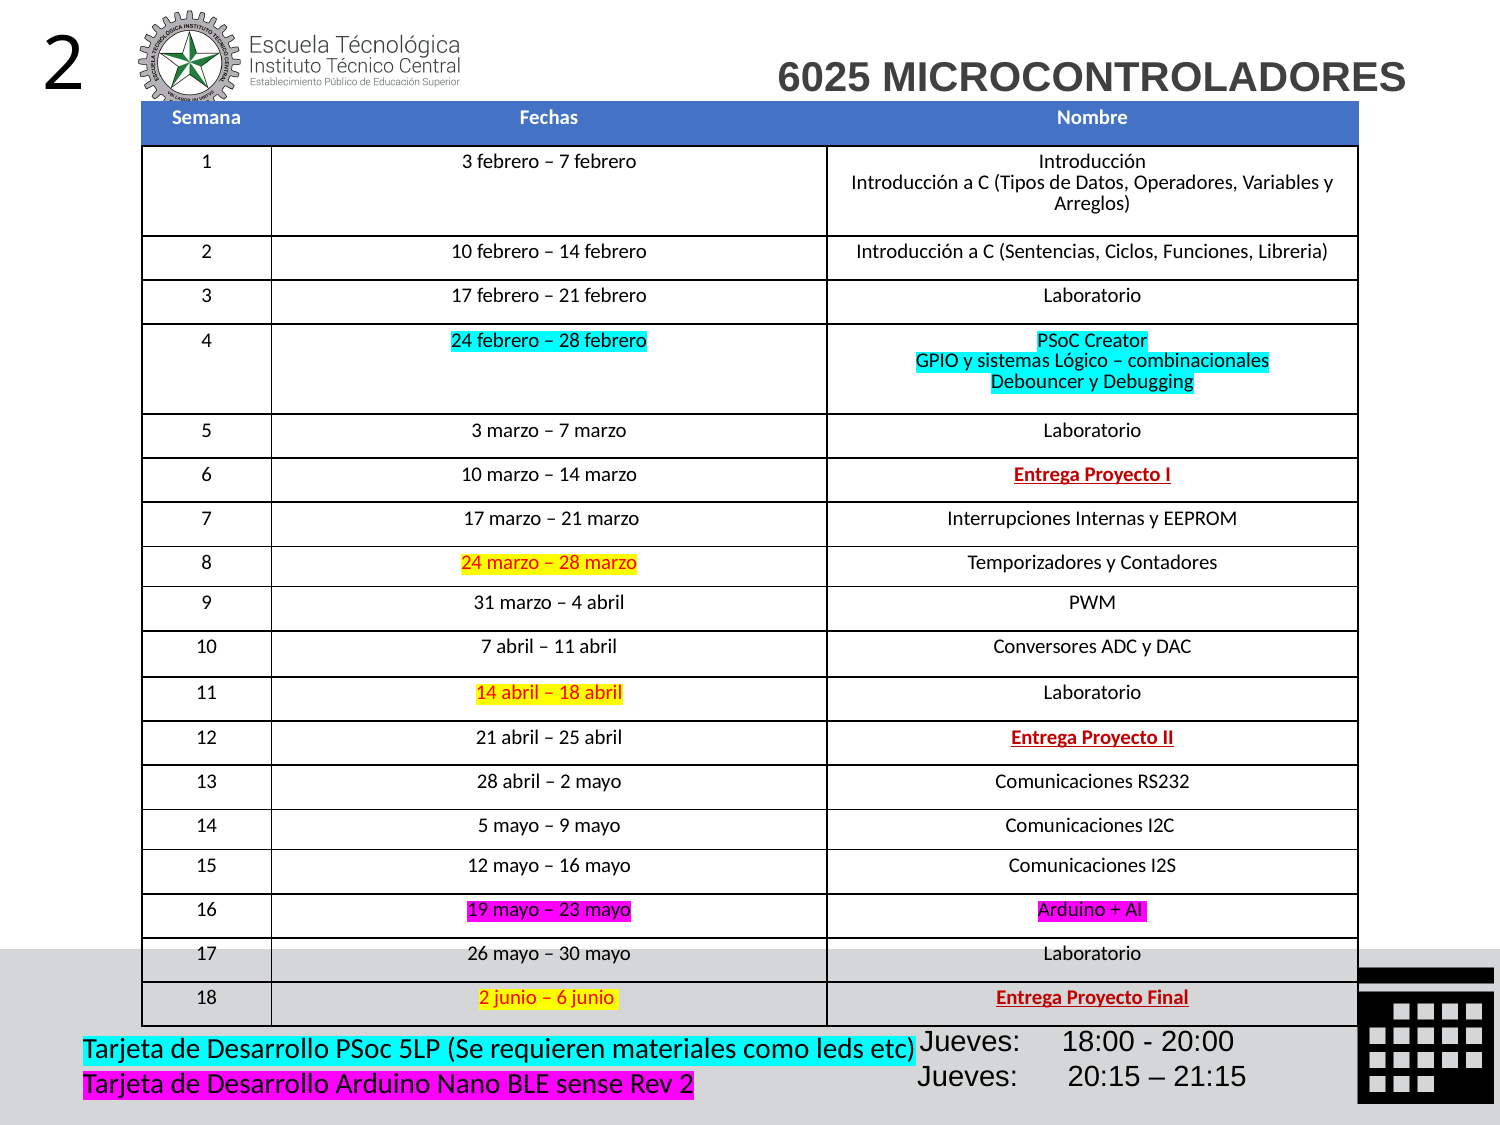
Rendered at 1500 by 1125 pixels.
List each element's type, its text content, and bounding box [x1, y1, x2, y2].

table_cell 12 [143, 722, 271, 764]
text_box 6025 MICROCONTROLADORES [467, 42, 1422, 125]
table_cell Laboratorio [828, 678, 1357, 720]
table_cell Arduino + AI [828, 895, 1357, 937]
table_cell 17 [143, 939, 271, 981]
table_cell 3 [143, 281, 271, 323]
table_cell 6 [143, 459, 271, 501]
table_cell Comunicaciones I2C [828, 810, 1357, 849]
table_header Semana [142, 115, 272, 145]
table_cell Entrega Proyecto I [828, 459, 1357, 501]
table_cell PWM [828, 587, 1357, 630]
table_cell Interrupciones Internas y EEPROM [828, 503, 1357, 546]
table_cell Entrega Proyecto Final [828, 983, 1329, 1021]
table_cell 18 [143, 983, 271, 1021]
table_cell 24 marzo – 28 marzo [272, 547, 826, 586]
table_cell 3 marzo – 7 marzo [272, 415, 826, 457]
table_cell 5 mayo – 9 mayo [272, 810, 826, 849]
table_cell 16 [143, 895, 271, 937]
table_cell 5 [143, 415, 271, 457]
table_cell Temporizadores y Contadores [828, 547, 1357, 586]
table_cell 26 mayo – 30 mayo [272, 939, 826, 981]
table_cell 14 abril – 18 abril [272, 678, 826, 720]
table_cell PSoC Creator GPIO y sistemas Lógico – combinacionales Debouncer y Debugging [828, 325, 1357, 413]
table_header Fechas [272, 102, 827, 145]
table_cell 17 febrero – 21 febrero [272, 281, 826, 323]
table_cell 11 [143, 678, 271, 720]
table_cell 13 [143, 766, 271, 809]
table_cell 17 marzo – 21 marzo [272, 503, 826, 546]
table_cell 2 [143, 237, 271, 279]
table_cell 9 [143, 587, 271, 630]
table_cell 4 [143, 325, 271, 413]
picture [130, 7, 467, 115]
table_cell Laboratorio [828, 415, 1357, 457]
table_cell 10 febrero – 14 febrero [272, 237, 826, 279]
table_cell 7 [143, 503, 271, 546]
table_cell Introducción Introducción a C (Tipos de Datos, Operadores, Variables y Arreglos) [828, 147, 1357, 235]
table_cell Comunicaciones RS232 [828, 766, 1357, 809]
table_cell Introducción a C (Sentencias, Ciclos, Funciones, Libreria) [828, 237, 1357, 279]
table_cell Laboratorio [828, 281, 1357, 323]
table_cell 8 [143, 547, 271, 586]
table_cell 2 junio – 6 junio [272, 983, 826, 1021]
table_cell Entrega Proyecto II [828, 722, 1357, 764]
table_cell 12 mayo – 16 mayo [272, 850, 826, 893]
table_cell Comunicaciones I2S [828, 850, 1357, 893]
table_cell 10 marzo – 14 marzo [272, 459, 826, 501]
table_cell 10 [143, 632, 271, 676]
table_cell 28 abril – 2 mayo [272, 766, 826, 809]
table_cell 24 febrero – 28 febrero [272, 325, 826, 413]
table_cell 31 marzo – 4 abril [272, 587, 826, 630]
table_cell 1 [143, 147, 271, 235]
table_cell 15 [143, 850, 271, 893]
table_cell 21 abril – 25 abril [272, 722, 826, 764]
table_cell 3 febrero – 7 febrero [272, 147, 826, 235]
table_cell 7 abril – 11 abril [272, 632, 826, 676]
table_cell 14 [143, 810, 271, 849]
title 2 [0, 0, 128, 114]
table_header Nombre [827, 102, 1358, 145]
table_cell 19 mayo – 23 mayo [272, 895, 826, 937]
picture [1329, 939, 1500, 1125]
table_cell Conversores ADC y DAC [828, 632, 1357, 676]
text_box Tarjeta de Desarrollo PSoc 5LP (Se requieren materiales como leds etc) Tarjeta de Desarrollo Arduino Nano BLE sense Rev 2 [68, 1021, 1329, 1125]
table_cell Laboratorio [828, 939, 1329, 981]
